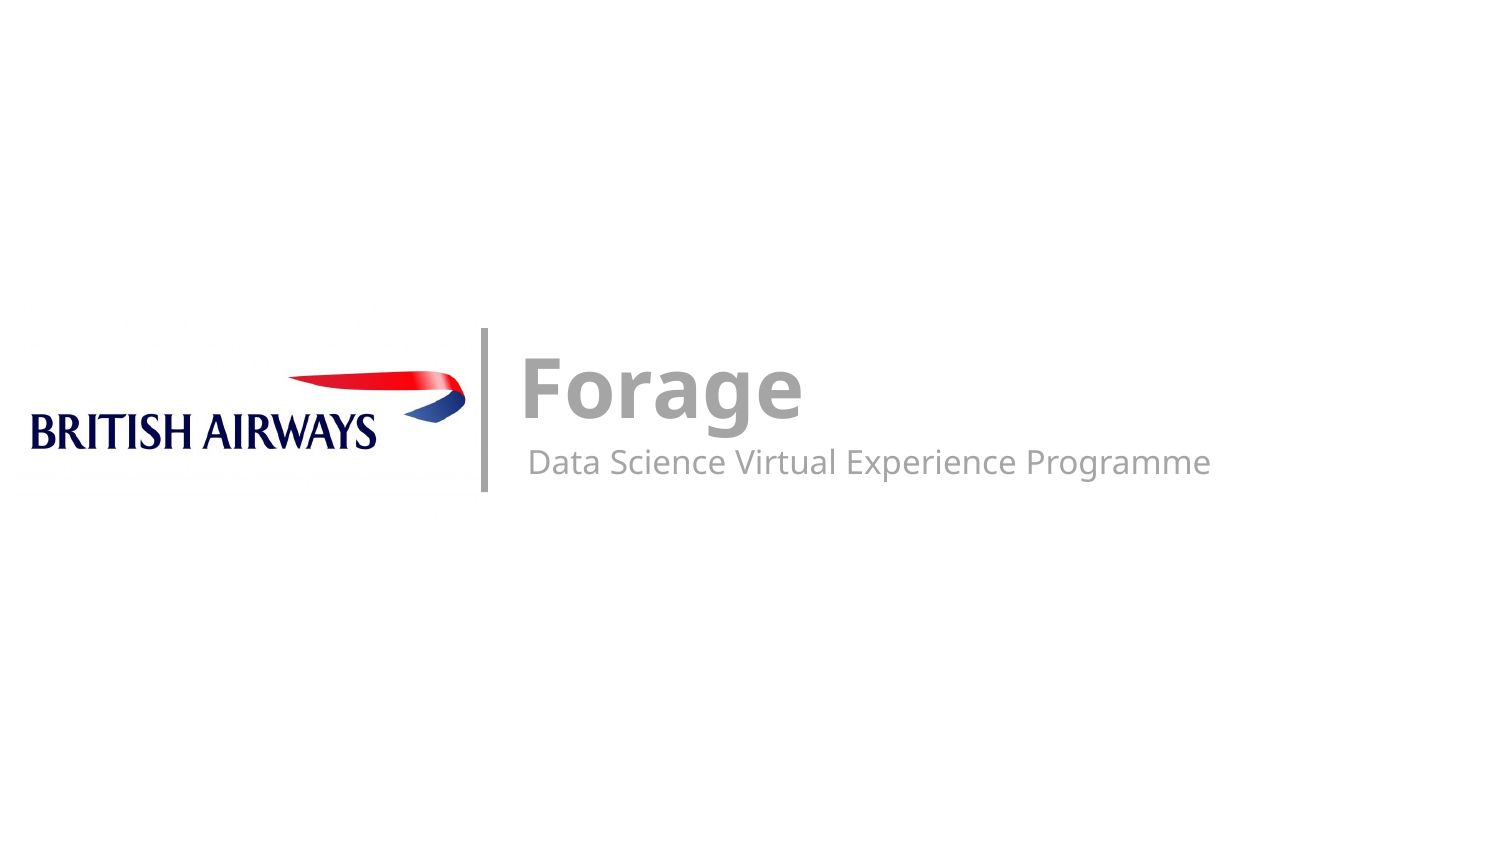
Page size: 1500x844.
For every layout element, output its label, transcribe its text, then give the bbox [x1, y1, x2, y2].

picture [15, 301, 481, 519]
text_box Forage [503, 328, 911, 433]
text_box Data Science Virtual Experience Programme [503, 433, 1293, 490]
